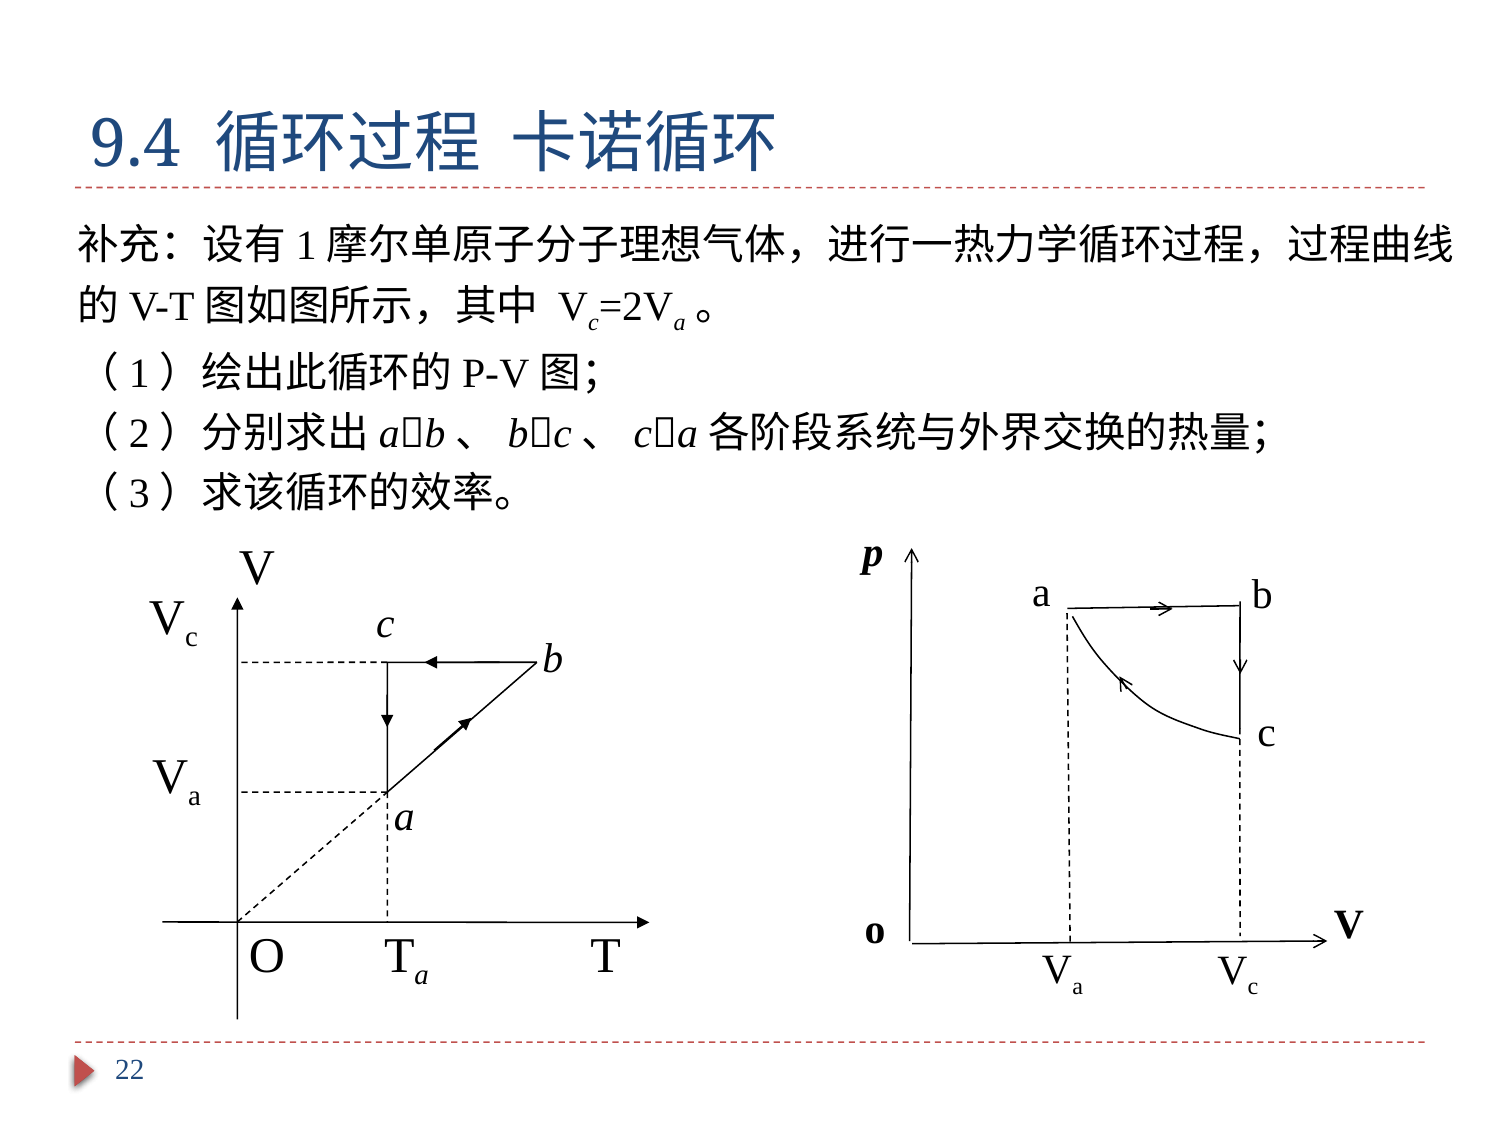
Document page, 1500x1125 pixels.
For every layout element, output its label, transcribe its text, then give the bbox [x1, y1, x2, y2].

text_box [49, 499, 778, 1052]
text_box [862, 524, 1378, 1001]
title 9.4 循环过程 卡诺循环 [75, 37, 1425, 188]
slide_number 22 [100, 1066, 426, 1103]
text_box 补充：设有1摩尔单原子分子理想气体，进行一热力学循环过程，过程曲线的V-T图如图所示，其中 Vc=2Va。 （1）绘出此循环的P-V图； （2）分别求出ab、bc、ca各阶段系统与外界交换的热量； （3）求该循环的效率。 [62, 200, 1475, 523]
